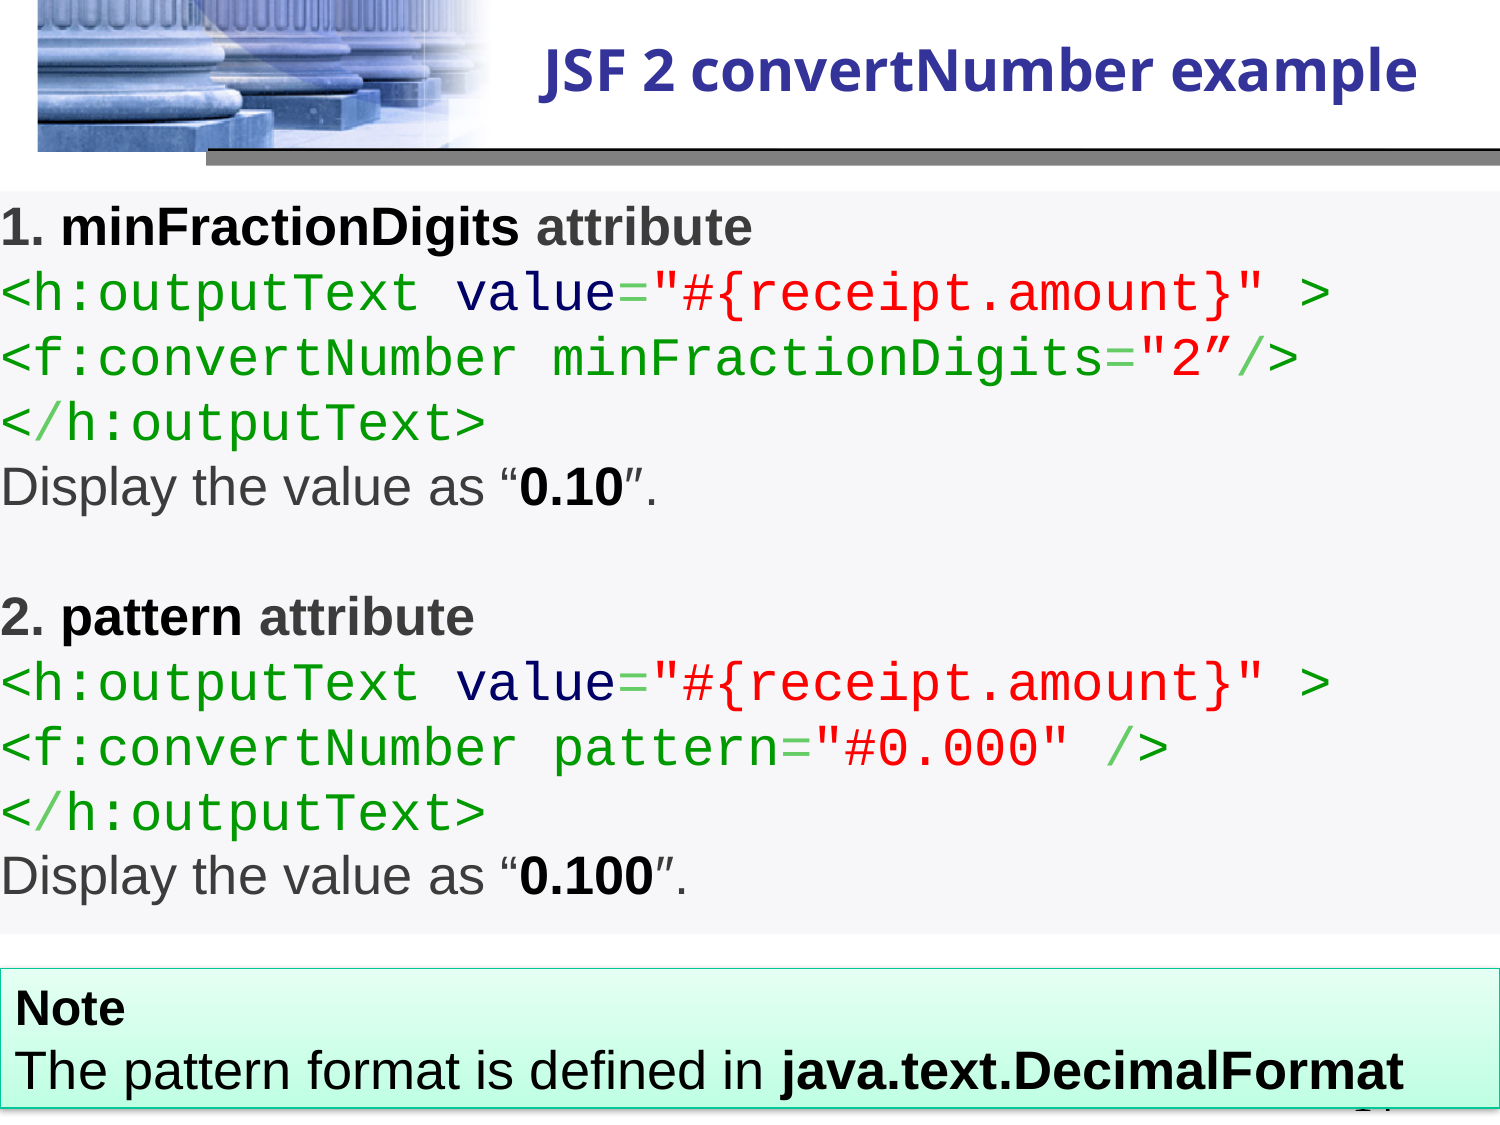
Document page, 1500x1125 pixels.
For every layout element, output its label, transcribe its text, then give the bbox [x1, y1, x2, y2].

picture [37, 0, 462, 152]
text_box Note The pattern format is defined in java.text.DecimalFormat [0, 968, 1500, 1109]
text_box 1. minFractionDigits attribute <h:outputText value="#{receipt.amount}" > <f:convertNumber minFractionDigits="2”/> </h:outputText> Display the value as “0.10″. 2. pattern attribute <h:outputText value="#{receipt.amount}" > <f:convertNumber pattern="#0.000" /> </h:outputText> Display the value as “0.100″. [0, 191, 1500, 935]
title JSF 2 convertNumber example [462, 0, 1500, 151]
